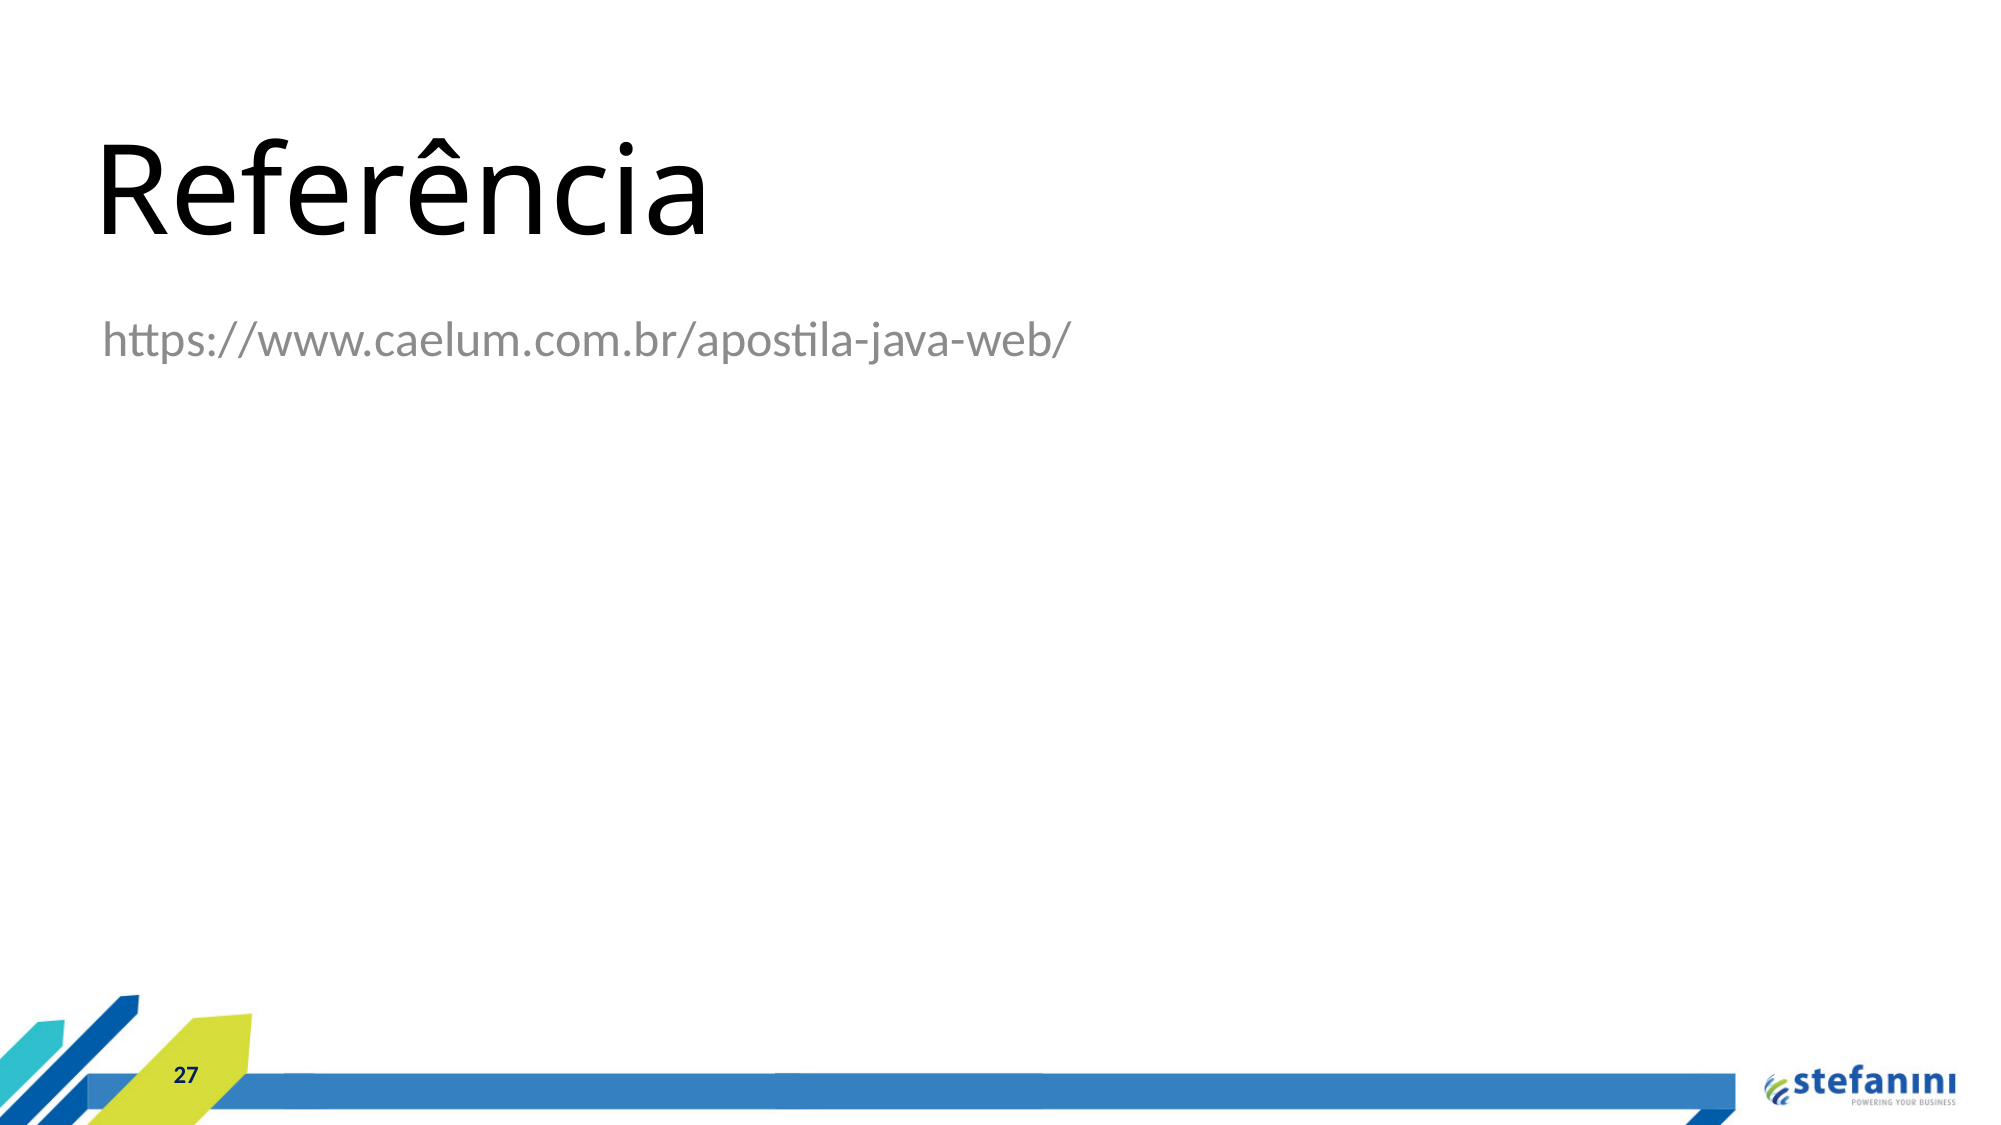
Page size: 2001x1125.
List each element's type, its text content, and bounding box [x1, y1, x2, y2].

picture [0, 981, 1998, 1125]
title Referência [77, 76, 1761, 270]
slide_number 27 [158, 1043, 609, 1104]
list https://www.caelum.com.br/apostila-java-web/ [87, 305, 1813, 406]
